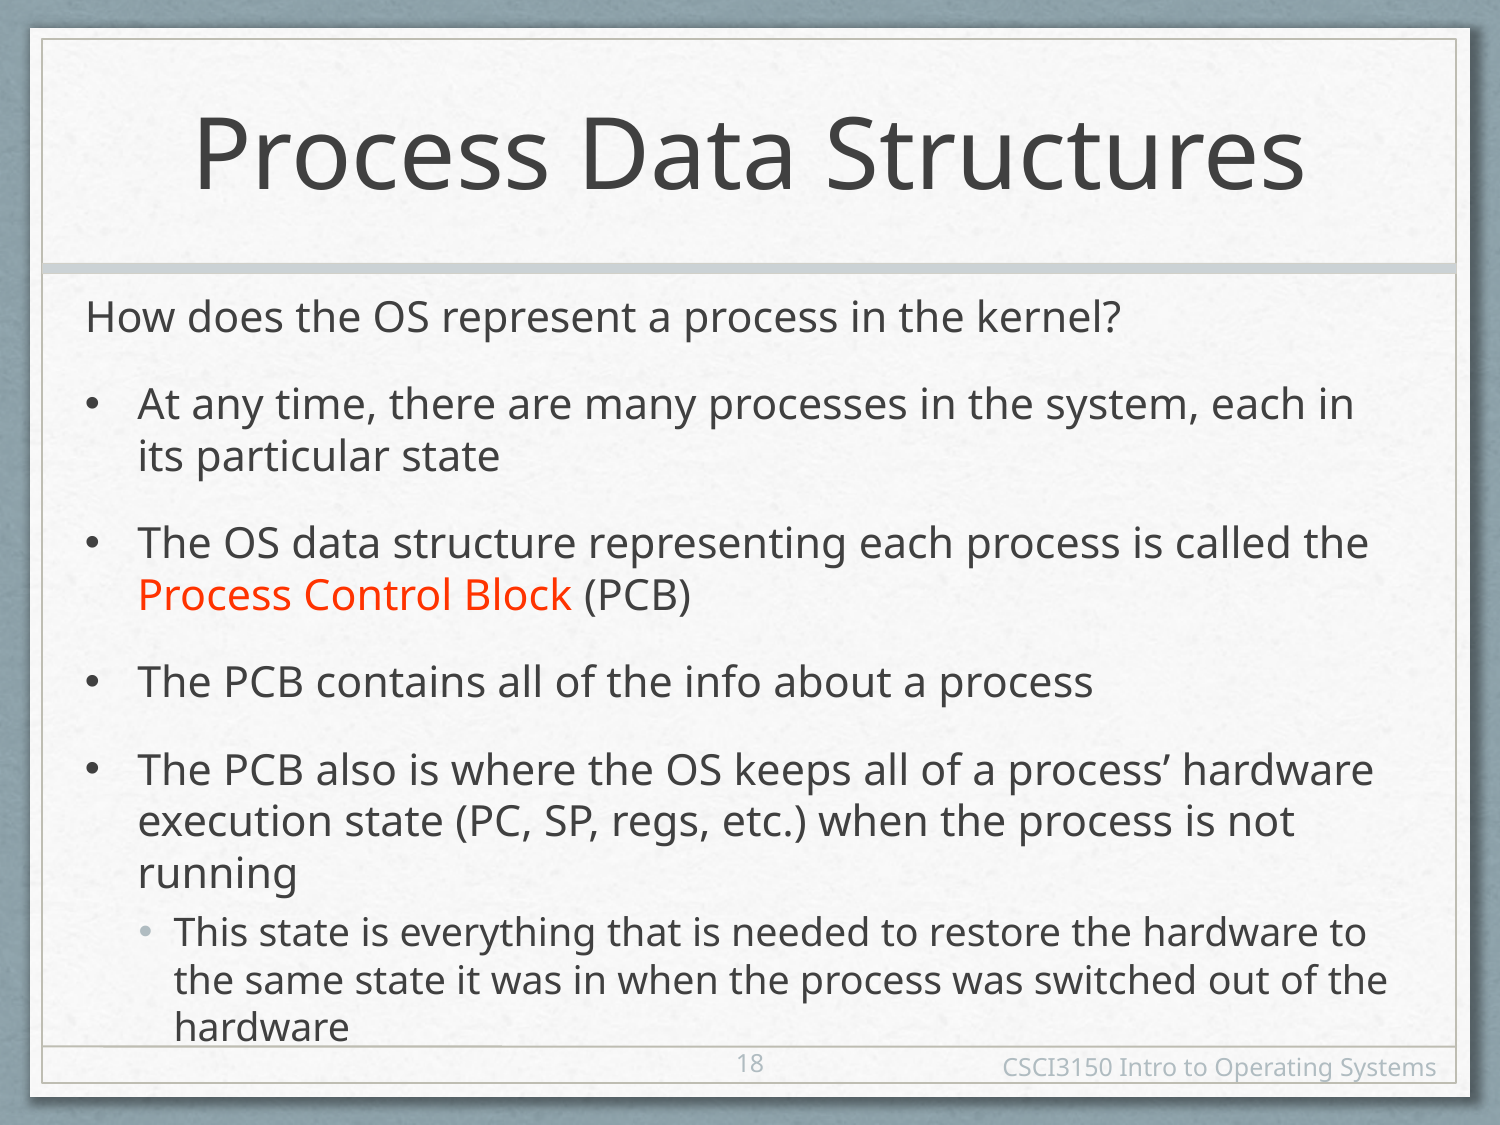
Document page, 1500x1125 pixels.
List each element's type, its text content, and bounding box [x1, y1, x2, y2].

list How does the OS represent a process in the kernel? At any time, there are many processes in the system, each in its particular state The OS data structure representing each process is called the Process Control Block (PCB) The PCB contains all of the info about a process The PCB also is where the OS keeps all of a process’ hardware execution state (PC, SP, regs, etc.) when the process is not running This state is everything that is needed to restore the hardware to the same state it was in when the process was switched out of the hardware [70, 281, 1413, 1057]
slide_number 18 [687, 1057, 813, 1088]
picture [30, 28, 1470, 1097]
footer CSCI3150 Intro to Operating Systems [977, 1045, 1453, 1088]
title Process Data Structures [147, 40, 1353, 260]
